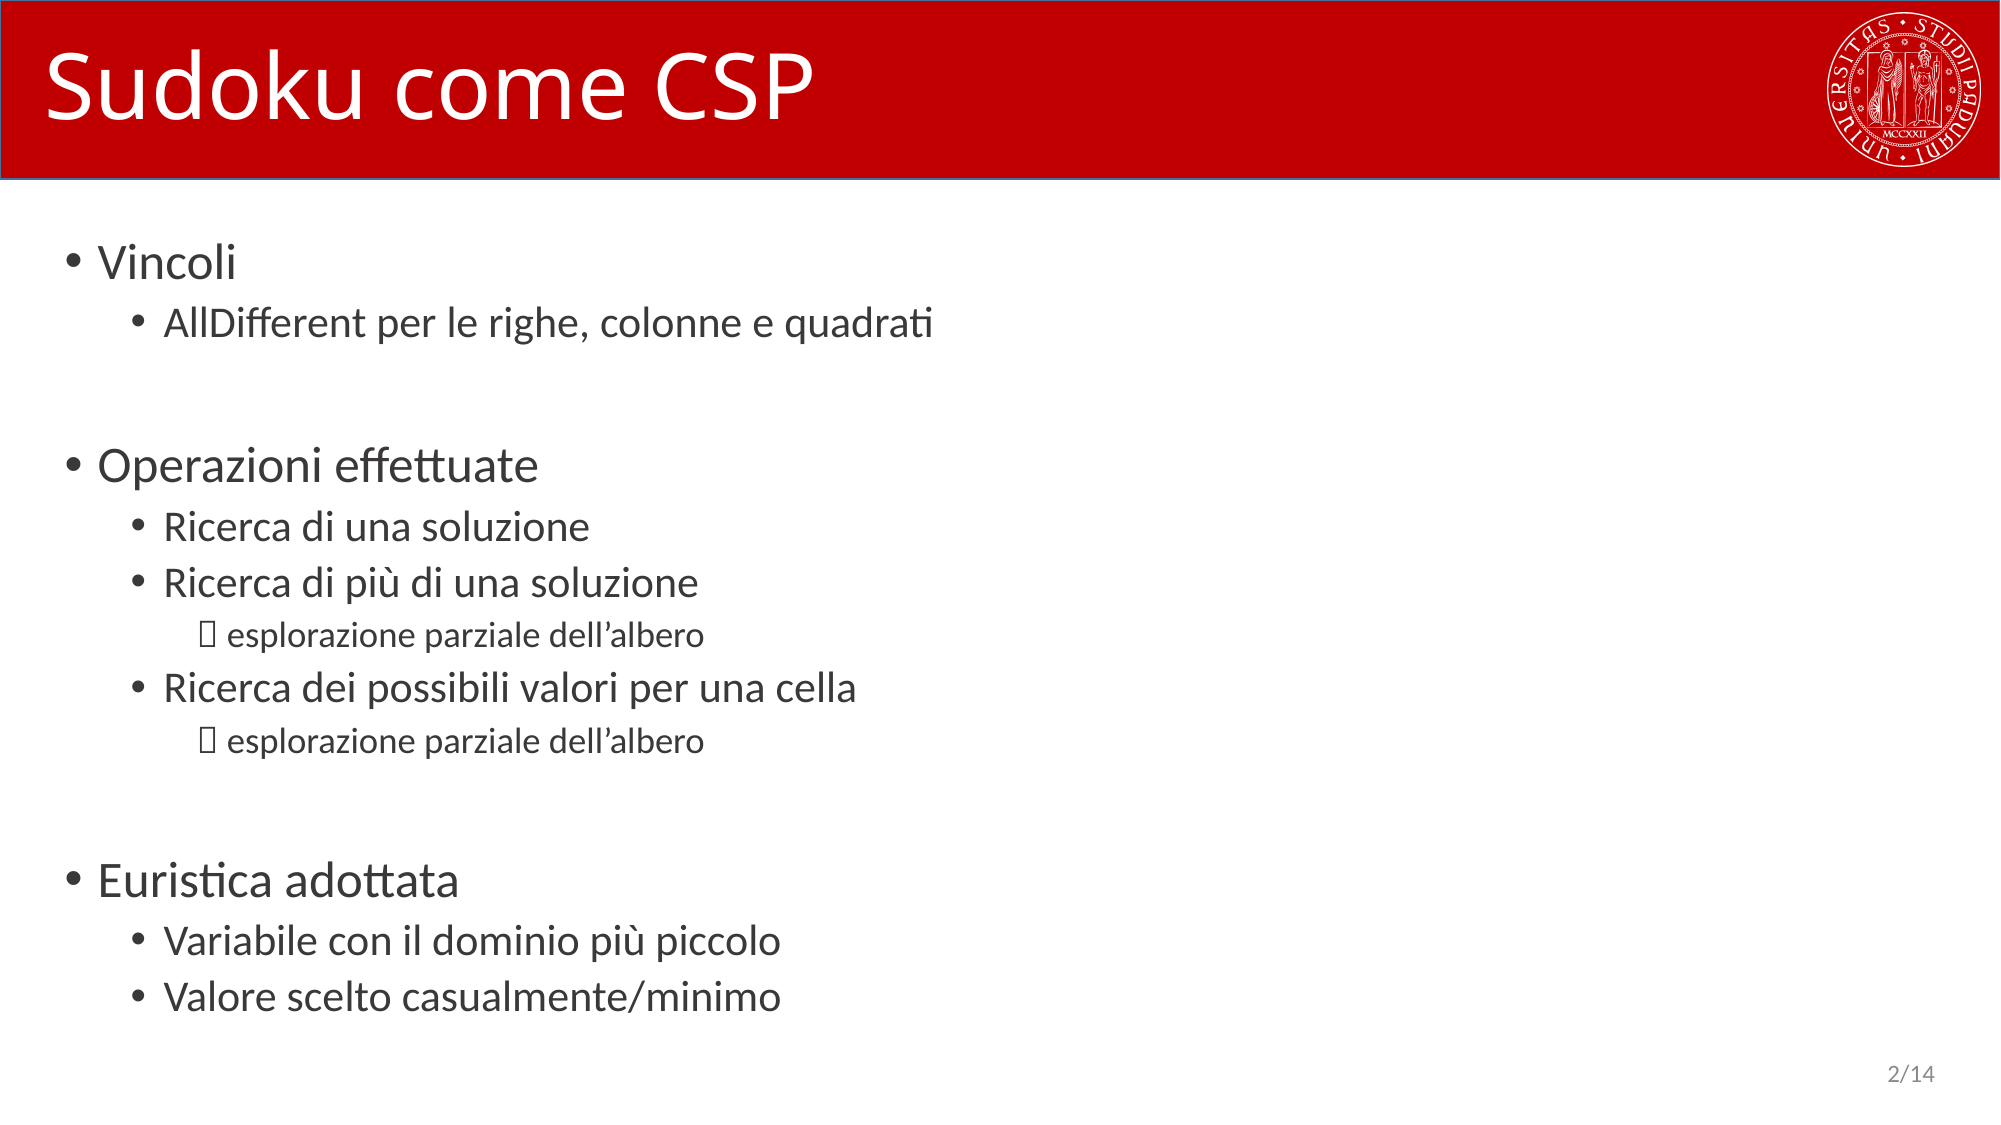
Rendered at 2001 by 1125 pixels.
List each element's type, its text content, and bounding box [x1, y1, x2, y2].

list Vincoli AllDifferent per le righe, colonne e quadrati Operazioni effettuate Ricerca di una soluzione Ricerca di più di una soluzione  esplorazione parziale dell’albero Ricerca dei possibili valori per una cella  esplorazione parziale dell’albero Euristica adottata Variabile con il dominio più piccolo Valore scelto casualmente/minimo [49, 227, 1951, 1030]
picture [1827, 12, 1981, 167]
title Sudoku come CSP [29, 12, 1755, 167]
slide_number 1/14 [1500, 1041, 1951, 1103]
